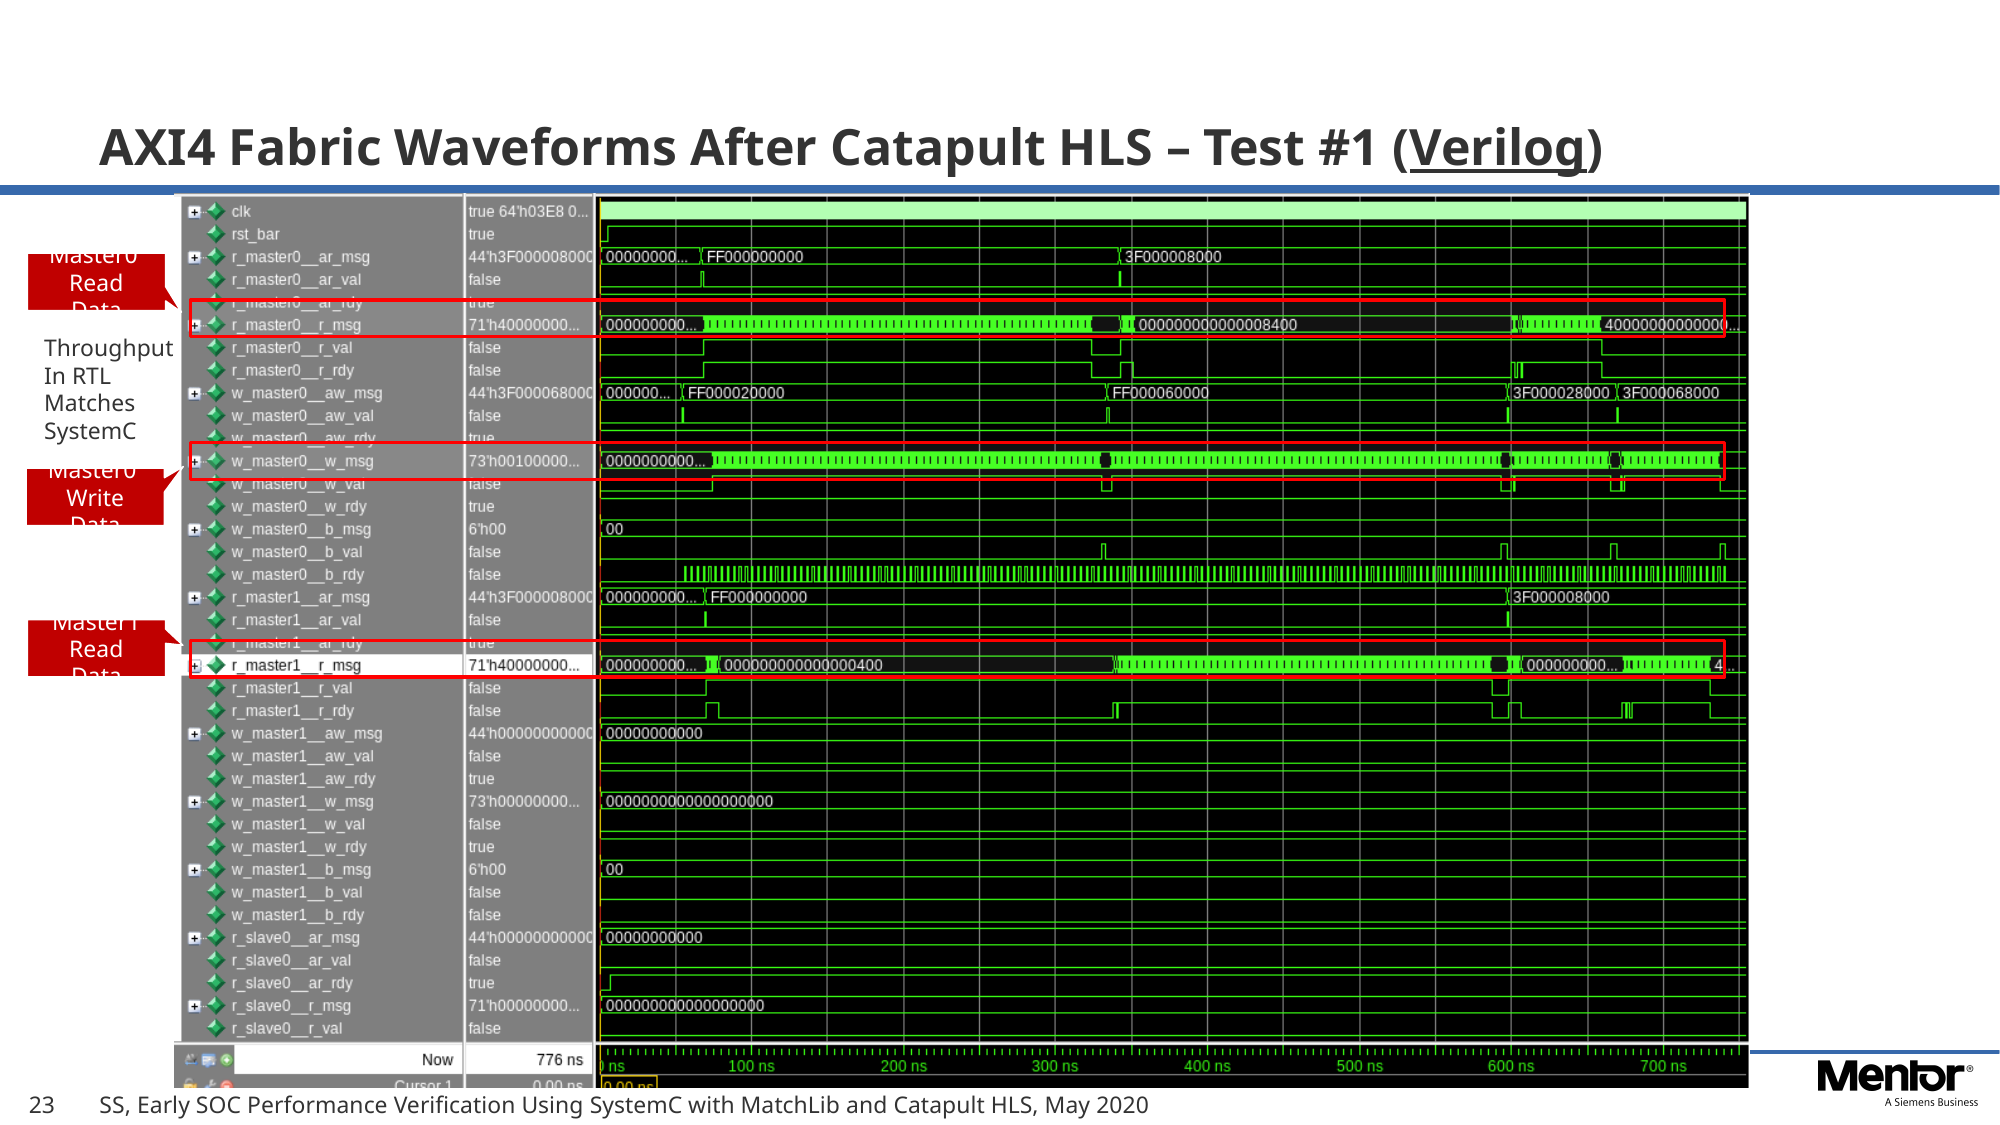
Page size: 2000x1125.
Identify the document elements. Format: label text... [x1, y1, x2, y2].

picture [174, 192, 1750, 1088]
footer SS, Early SOC Performance Verification Using SystemC with MatchLib and Catapult HLS, May 2020 [84, 1087, 1225, 1125]
text_box Master1 Read Data [27, 619, 169, 678]
text_box Master0 Write Data [26, 468, 169, 526]
text_box Master0 Read Data [27, 253, 169, 311]
picture [1818, 1060, 1978, 1106]
title AXI4 Fabric Waveforms After Catapult HLS – Test #1 (Verilog) [0, 0, 2000, 186]
slide_number 23 [0, 1087, 84, 1125]
text_box Throughput In RTL Matches SystemC [29, 326, 169, 452]
